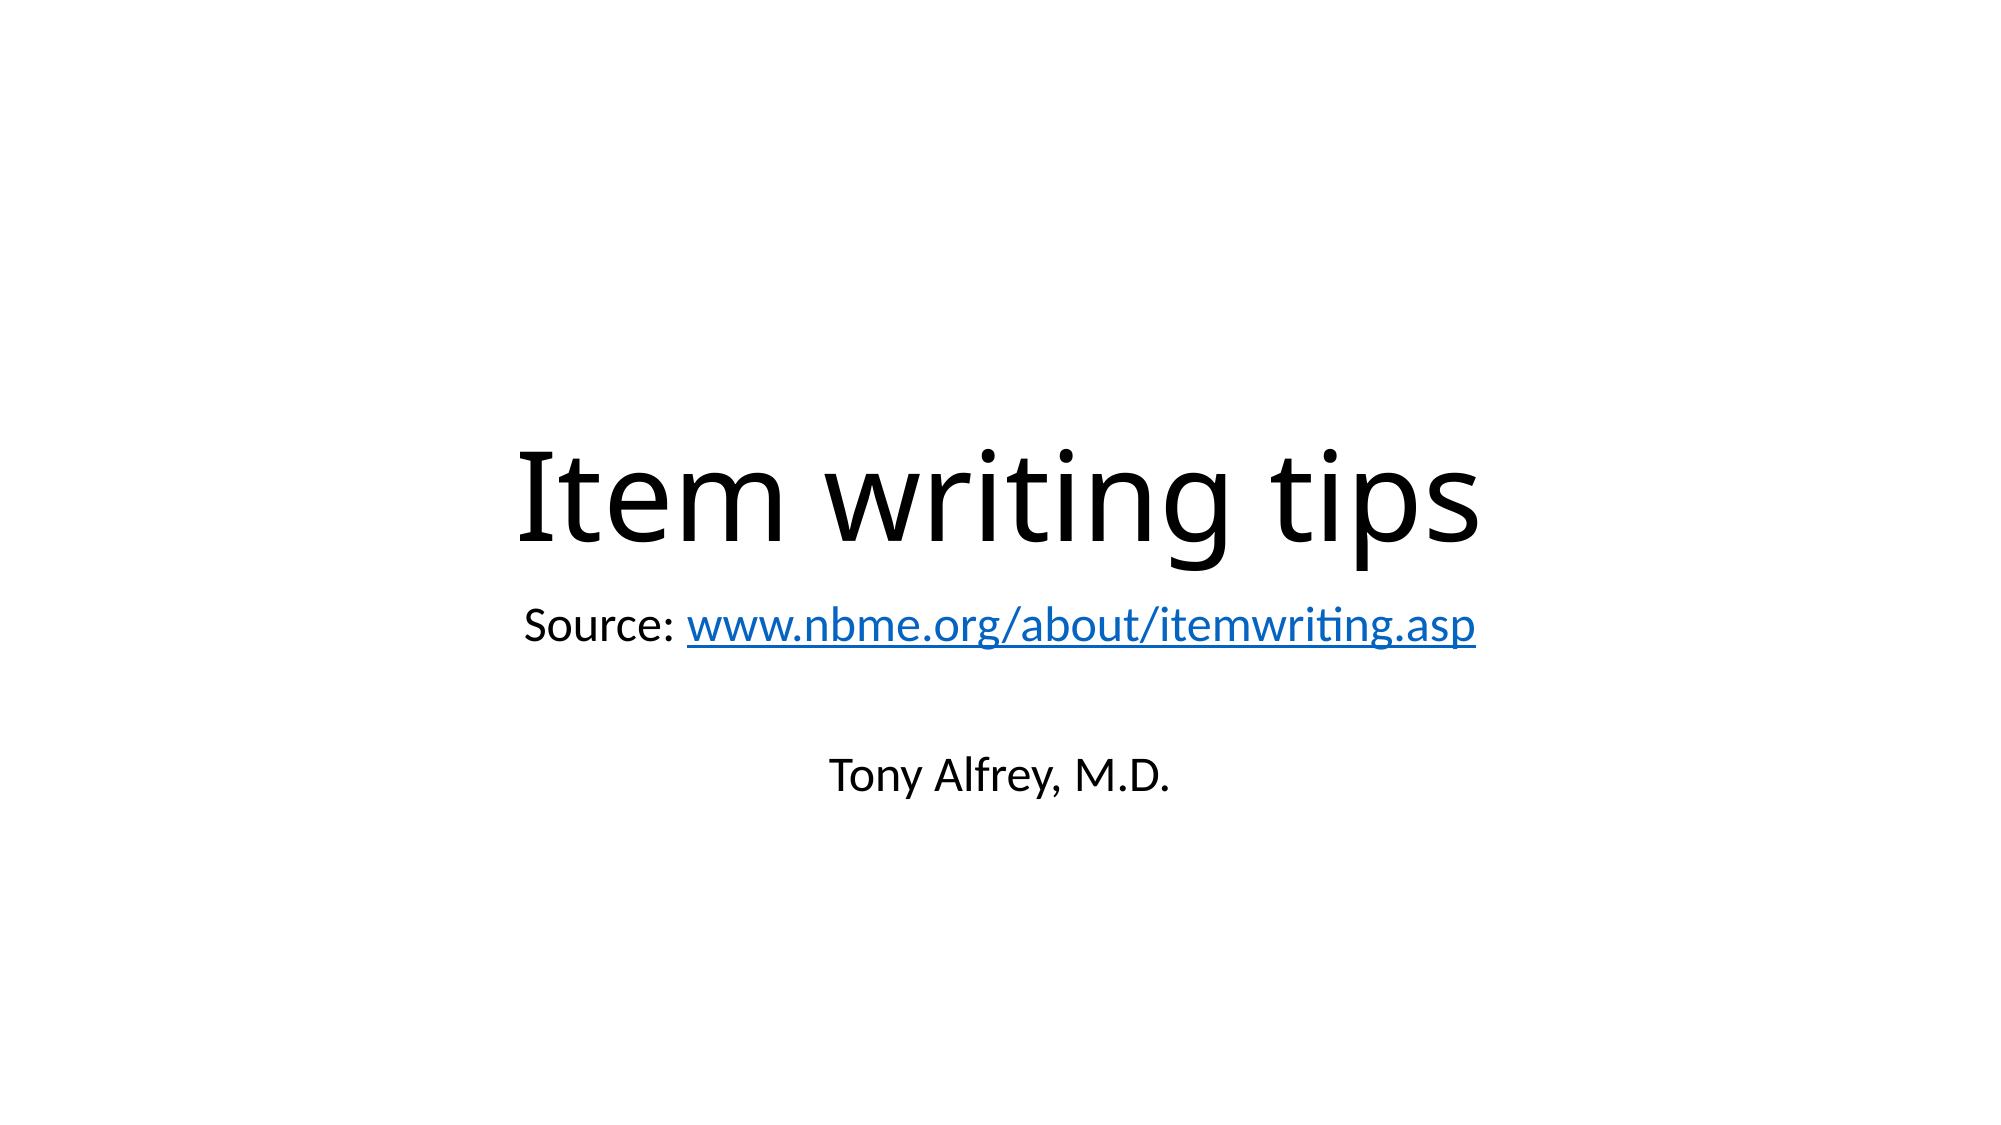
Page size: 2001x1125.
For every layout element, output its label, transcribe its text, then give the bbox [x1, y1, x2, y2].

subtitle Source: www.nbme.org/about/itemwriting.asp Tony Alfrey, M.D. [249, 590, 1750, 863]
title Item writing tips [249, 184, 1750, 576]
